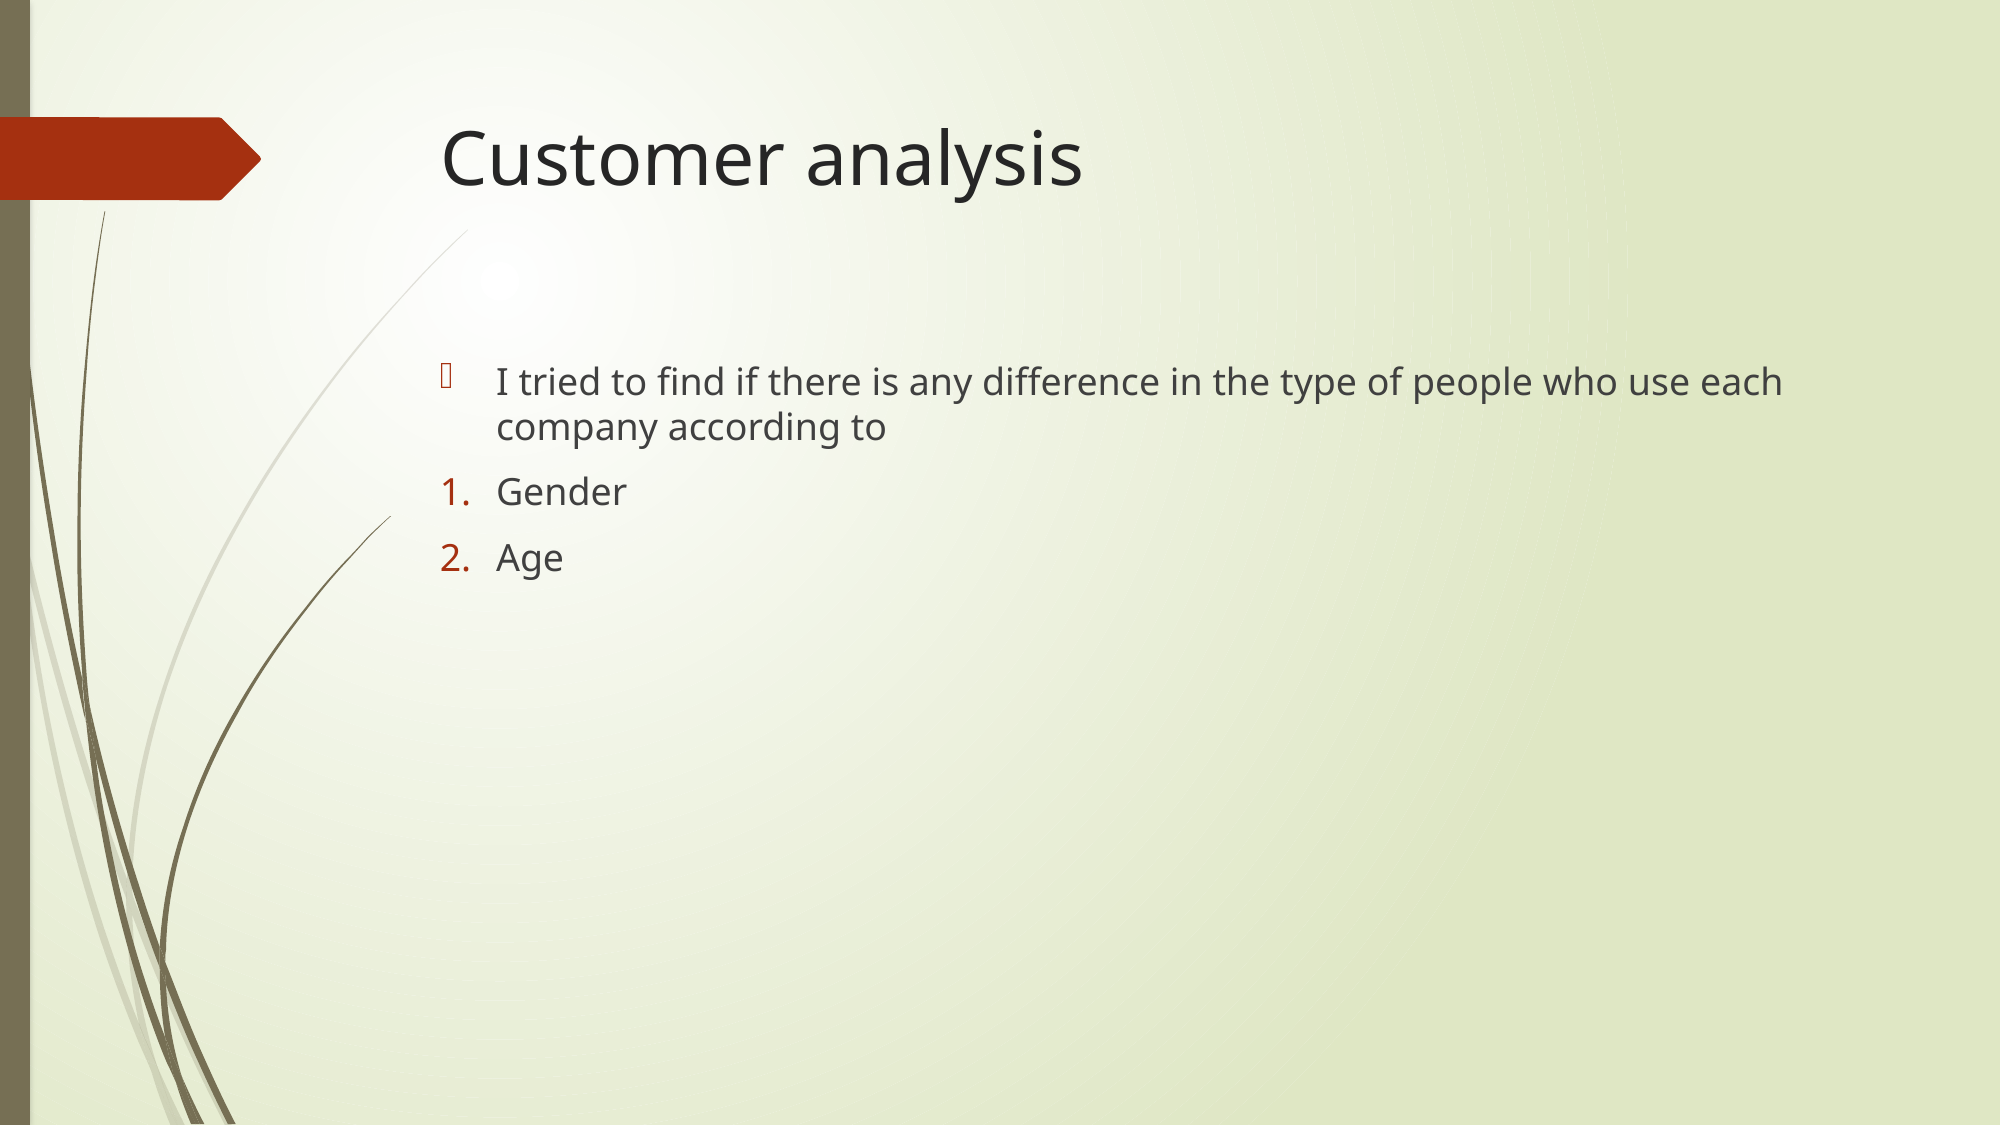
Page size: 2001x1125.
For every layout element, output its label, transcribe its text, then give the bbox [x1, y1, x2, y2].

list I tried to find if there is any difference in the type of people who use each company according to Gender Age [424, 350, 1888, 970]
title Customer analysis [425, 102, 1888, 313]
